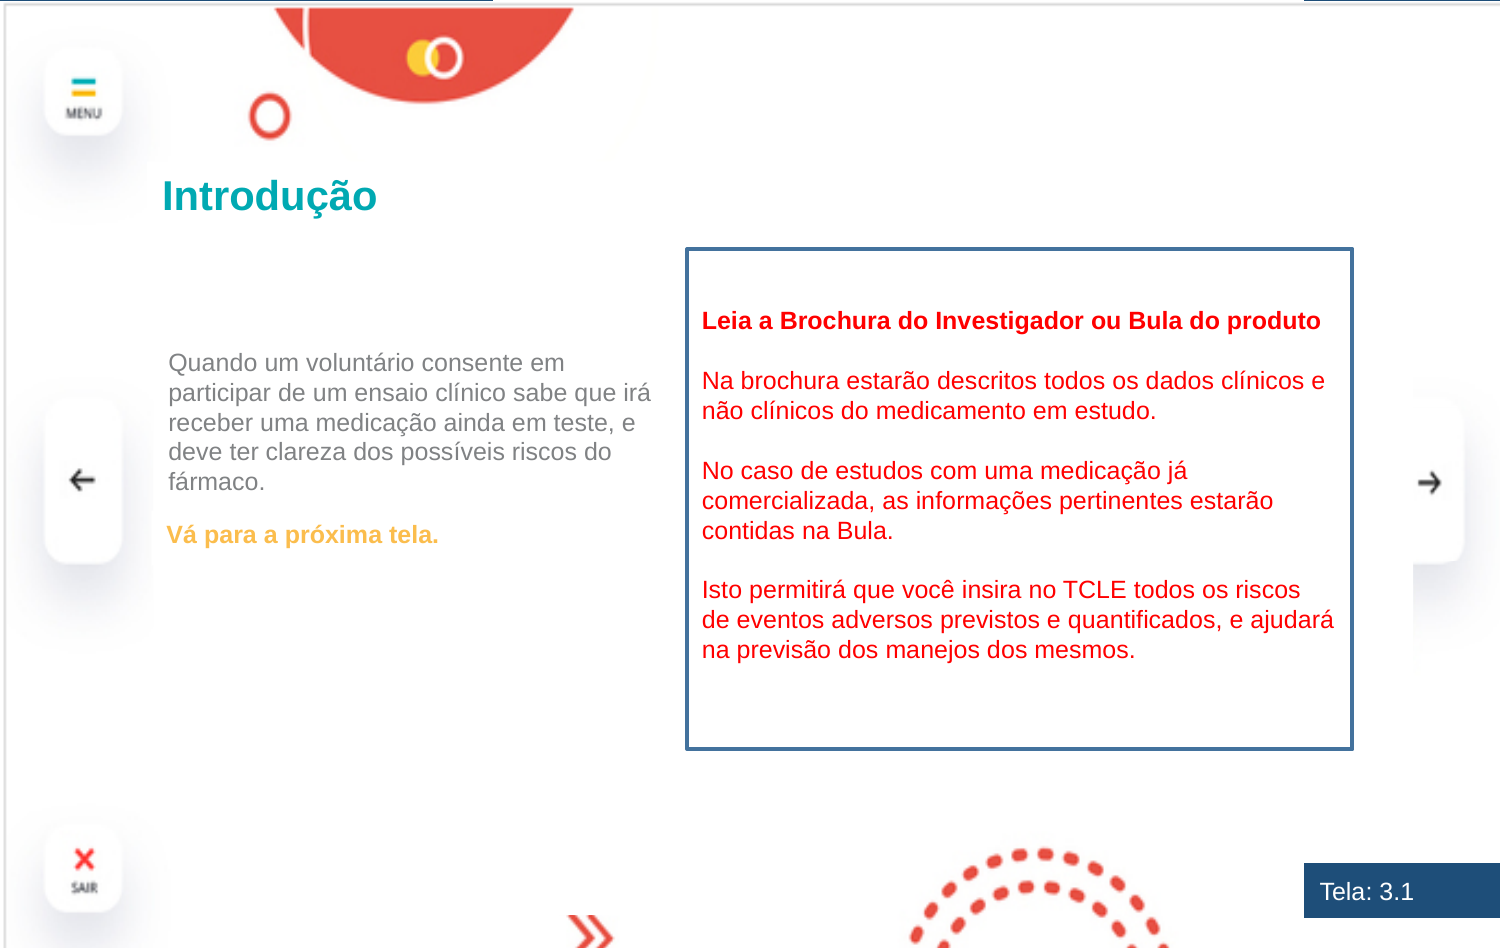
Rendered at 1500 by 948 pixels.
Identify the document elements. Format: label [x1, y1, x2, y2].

picture [751, 587, 1106, 726]
picture [772, 300, 909, 427]
picture [992, 258, 1334, 716]
picture [1412, 406, 1471, 561]
picture [863, 437, 1000, 554]
text_box [0, 0, 1500, 948]
